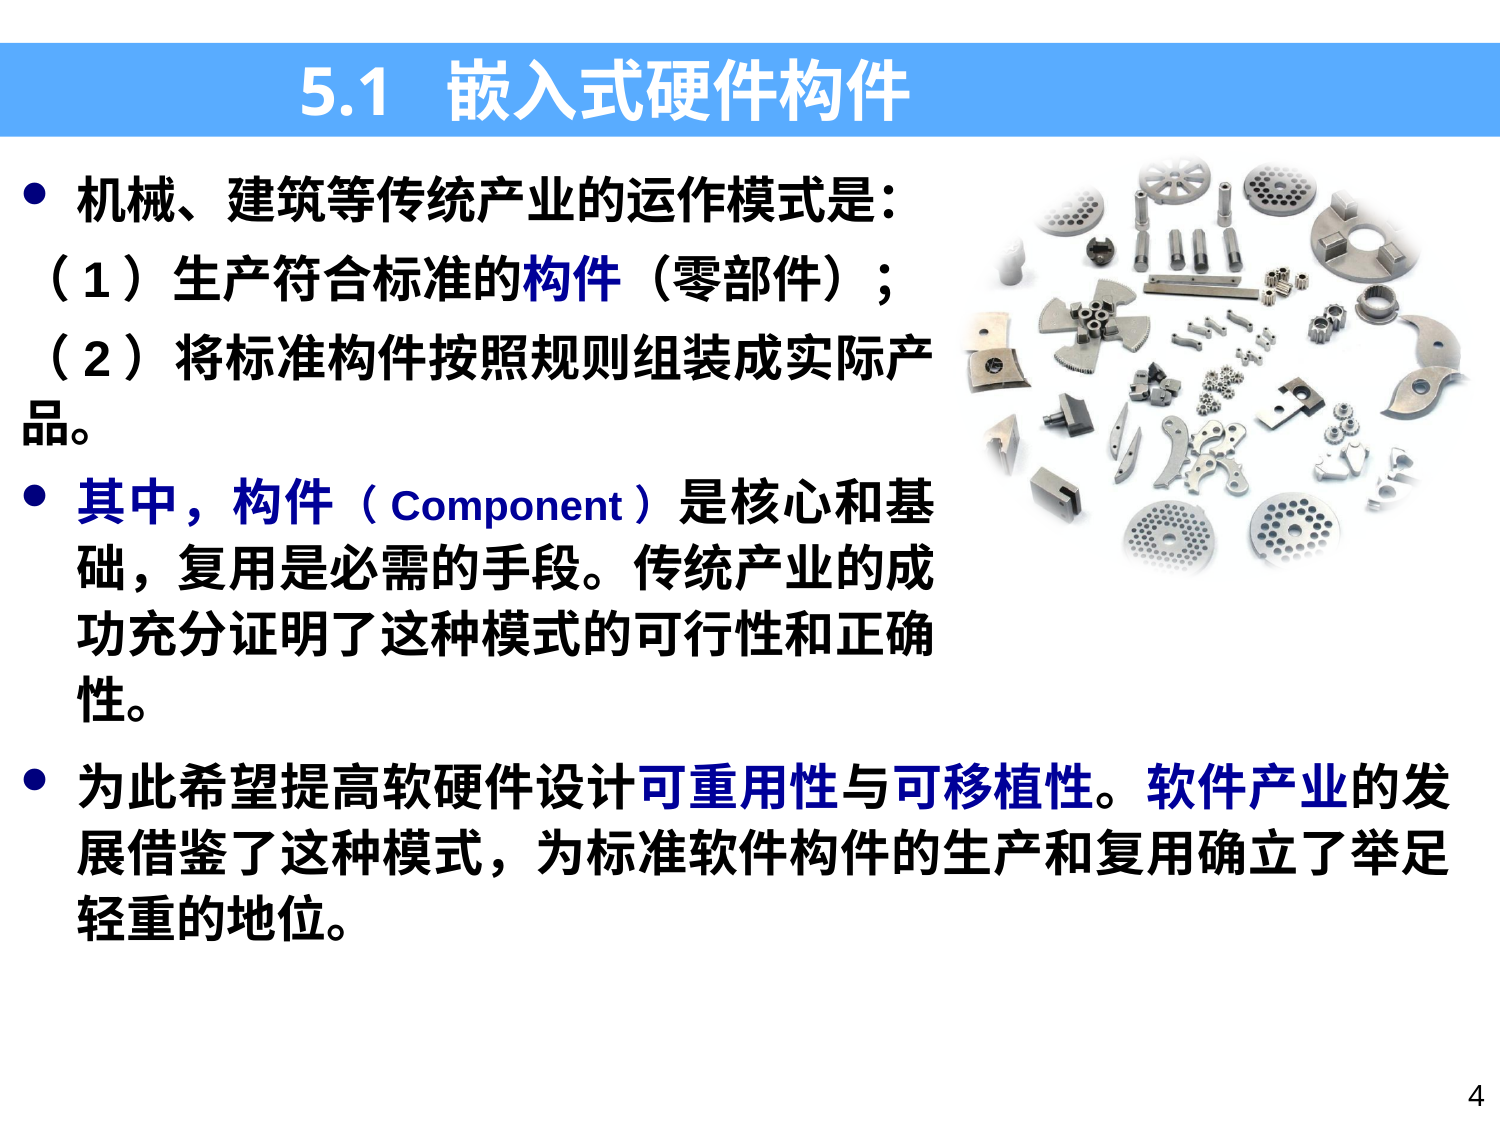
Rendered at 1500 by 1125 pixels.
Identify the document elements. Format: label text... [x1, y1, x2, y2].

text_box 5.1 嵌入式硬件构件 [284, 41, 928, 136]
slide_number 4 [1149, 1049, 1500, 1125]
picture [950, 148, 1479, 583]
text_box 为此希望提高软硬件设计可重用性与可移植性。软件产业的发展借鉴了这种模式，为标准软件构件的生产和复用确立了举足轻重的地位。 [5, 741, 1467, 955]
text_box 机械、建筑等传统产业的运作模式是： （1）生产符合标准的构件（零部件）； （2）将标准构件按照规则组装成实际产品。 其中，构件（Component）是核心和基础，复用是必需的手段。传统产业的成功充分证明了这种模式的可行性和正确性。 [5, 155, 951, 736]
